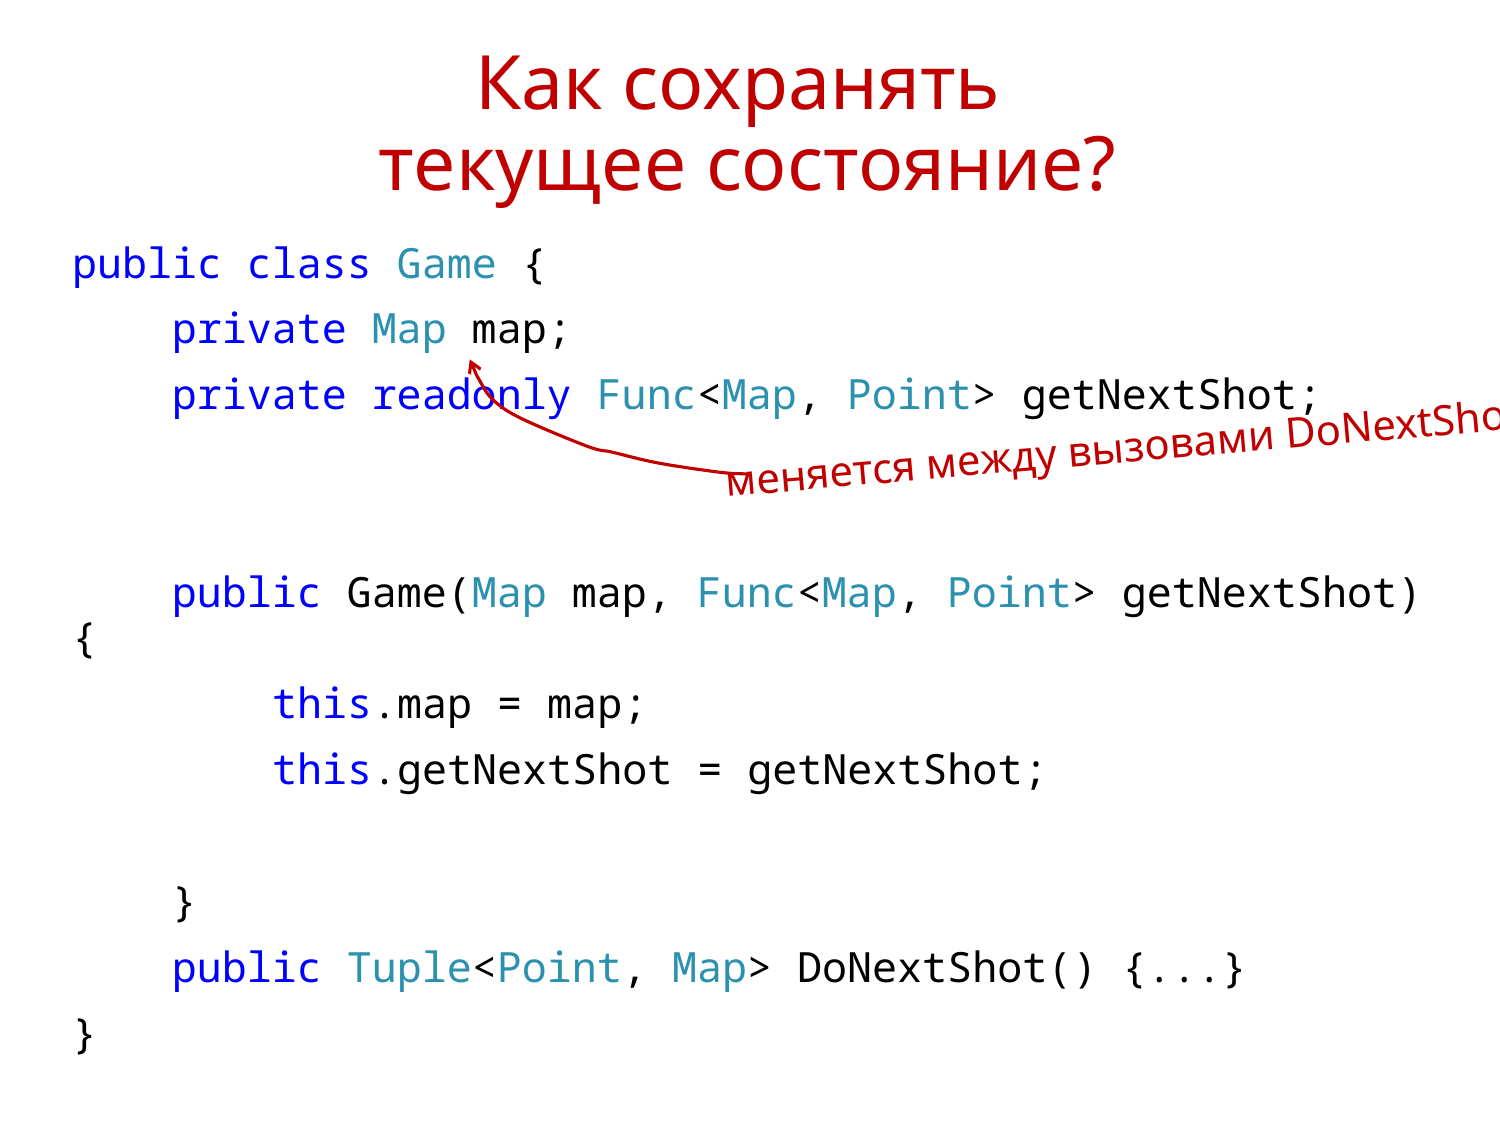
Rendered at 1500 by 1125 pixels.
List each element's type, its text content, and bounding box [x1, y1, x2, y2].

text_box меняется между вызовами DoNextShot [707, 380, 1500, 514]
title Как сохранять текущее состояние? [56, 17, 1439, 234]
text_box [468, 359, 748, 476]
list public class Game { private Map map; private readonly Func<Map, Point> getNextShot; public Game(Map map, Func<Map, Point> getNextShot) { this.map = map; this.getNextShot = getNextShot; } public Tuple<Point, Map> DoNextShot() {...} } [56, 234, 1439, 1125]
